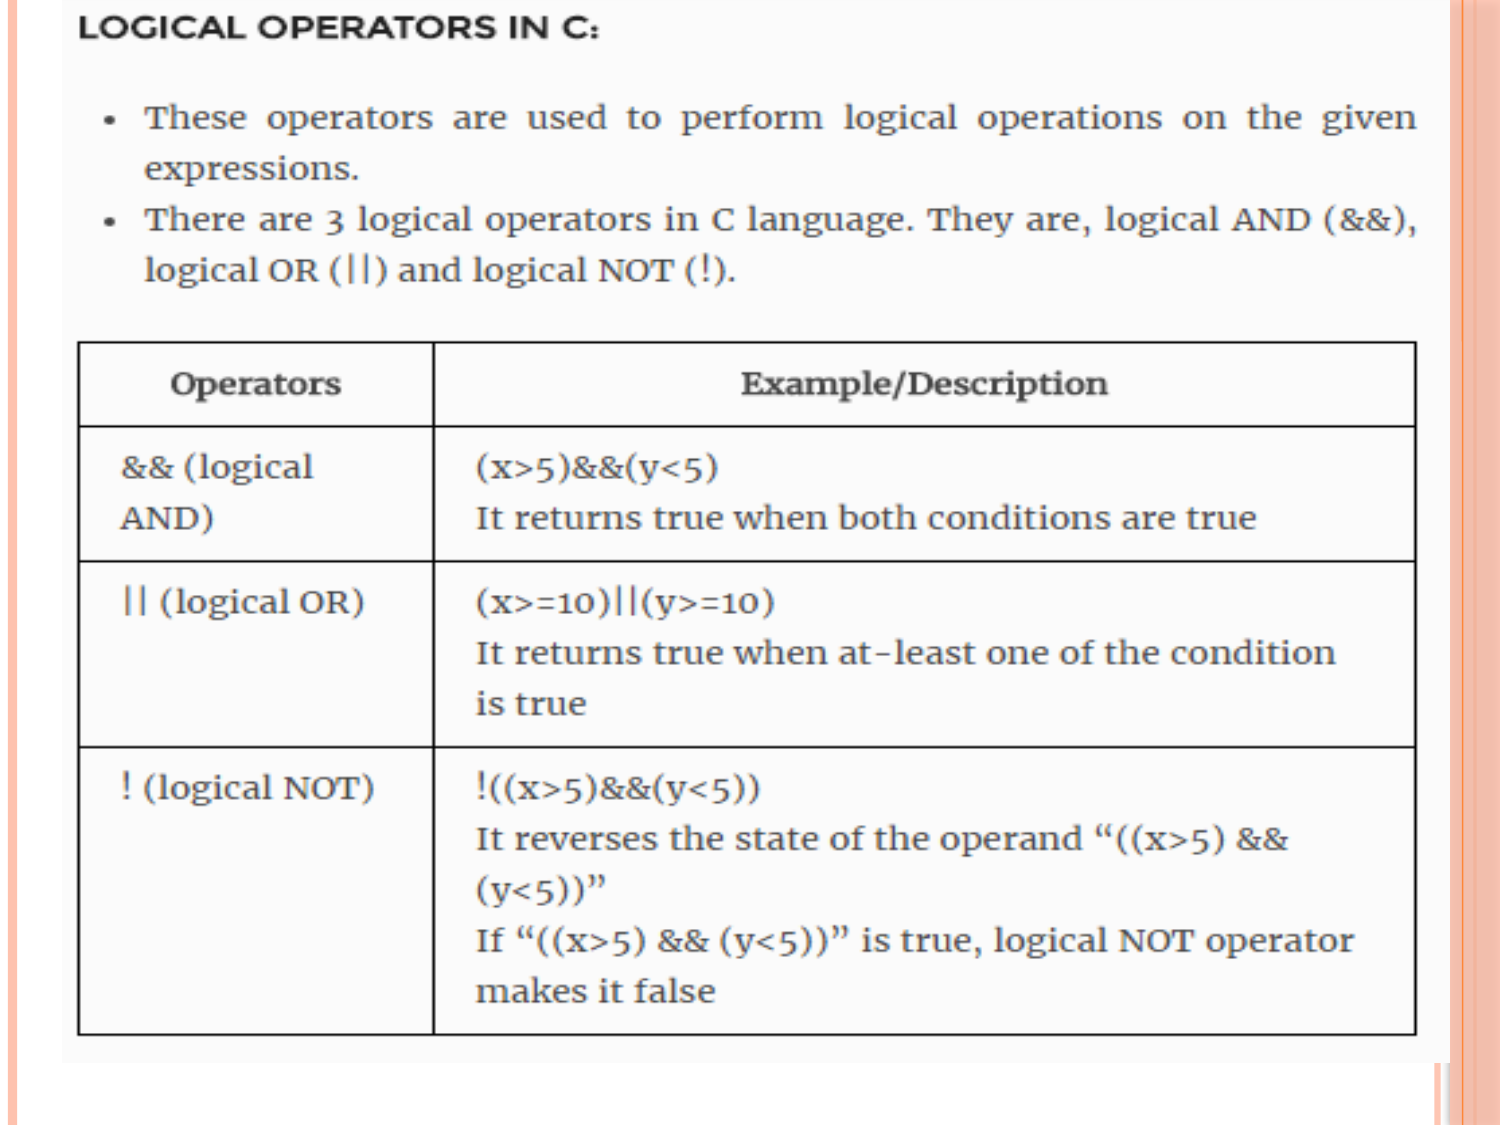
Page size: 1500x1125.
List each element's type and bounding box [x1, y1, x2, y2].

picture [61, 0, 1451, 1063]
